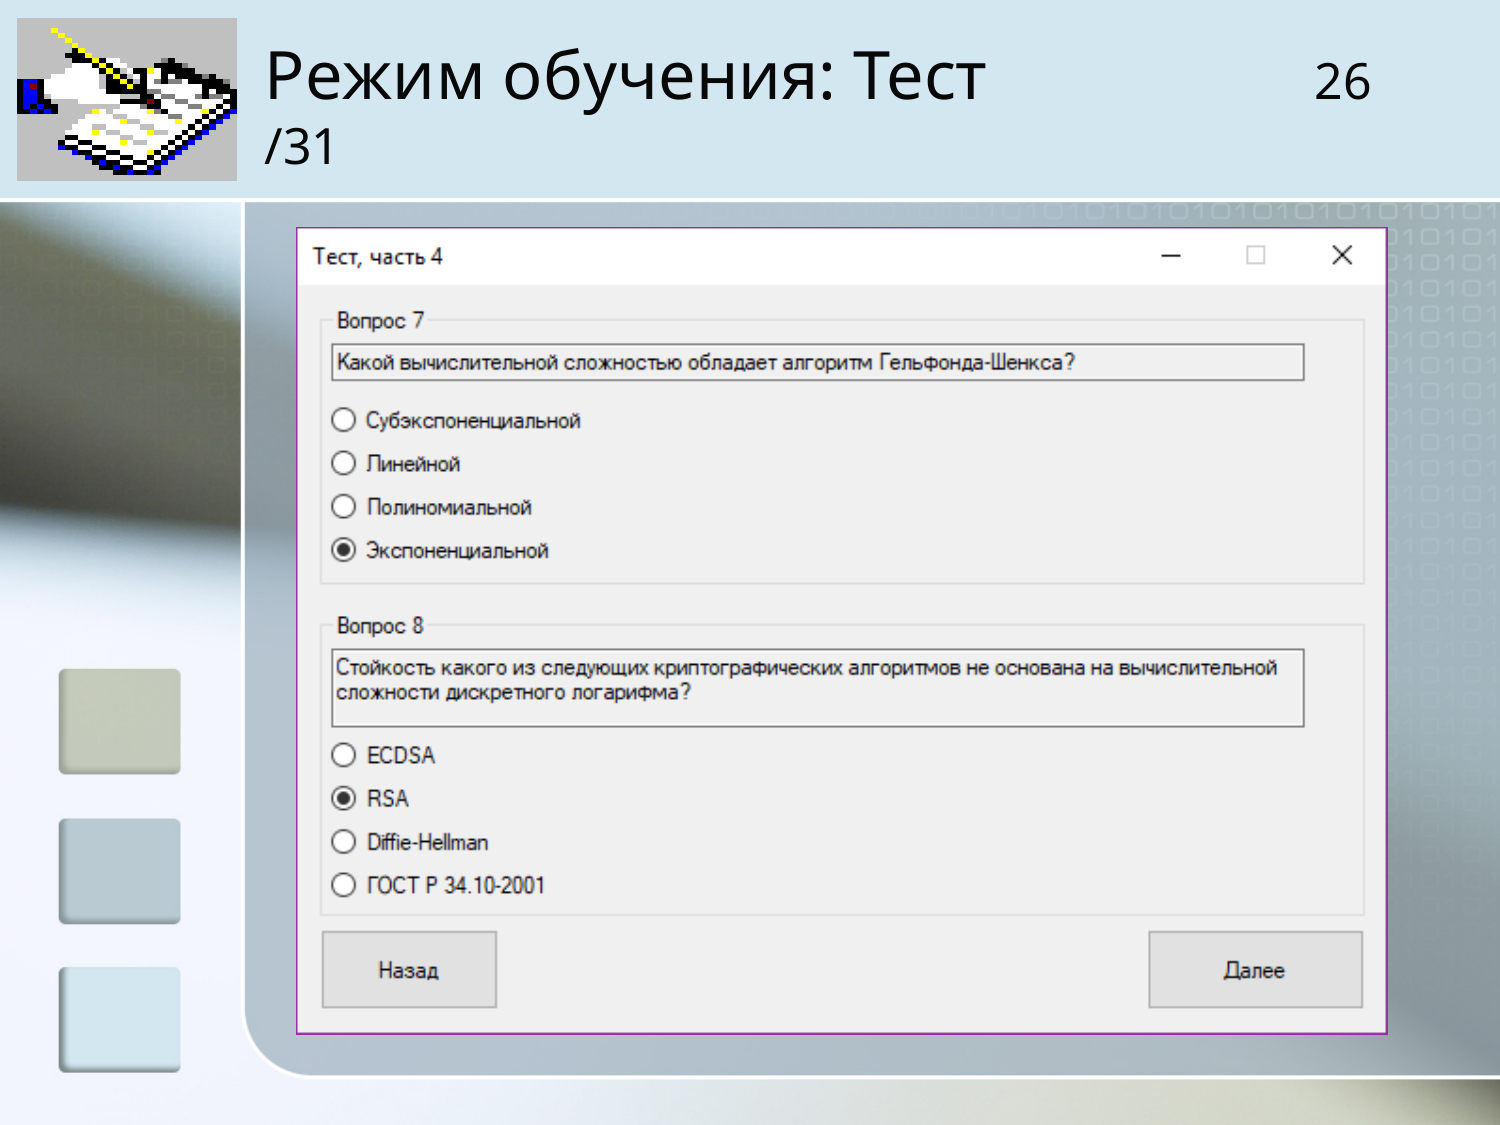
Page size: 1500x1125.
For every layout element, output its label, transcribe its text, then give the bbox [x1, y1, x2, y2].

picture [0, 0, 1500, 1125]
title Режим обучения: Тест 26/31 [249, 12, 1462, 188]
